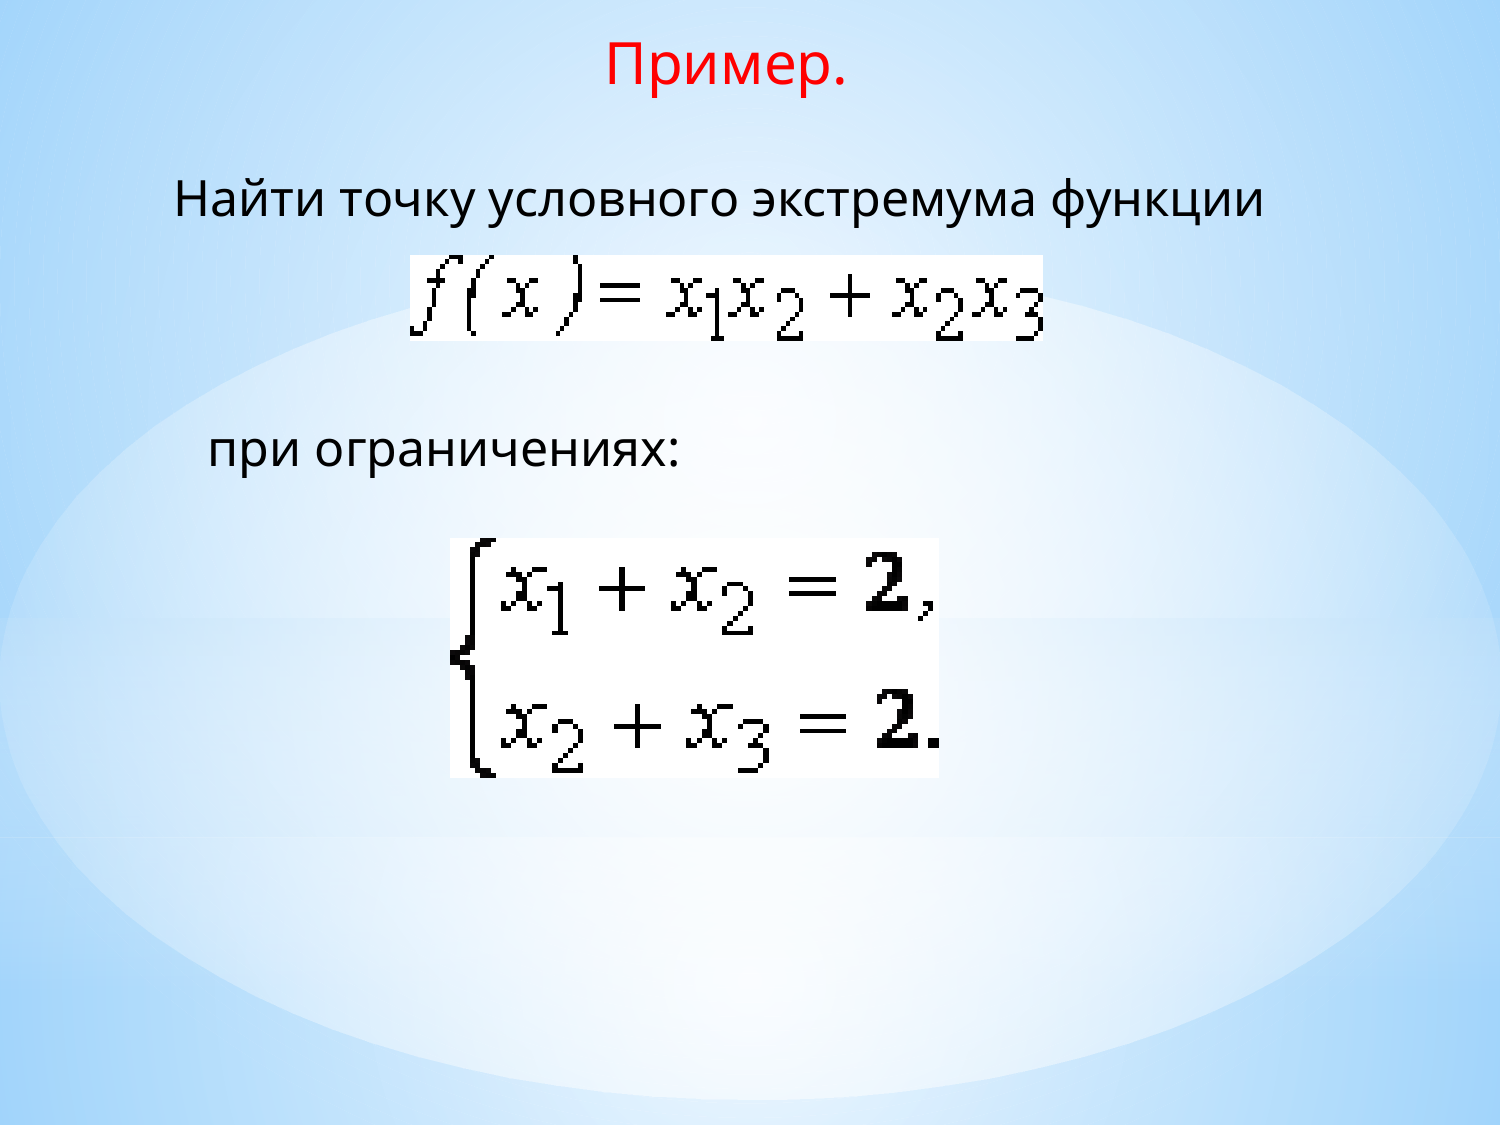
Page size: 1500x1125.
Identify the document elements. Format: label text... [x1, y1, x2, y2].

text_box Пример. Найти точку условного экстремума функции [41, 19, 1412, 234]
picture [410, 255, 1043, 341]
picture [450, 538, 939, 779]
text_box при ограничениях: [192, 408, 709, 484]
